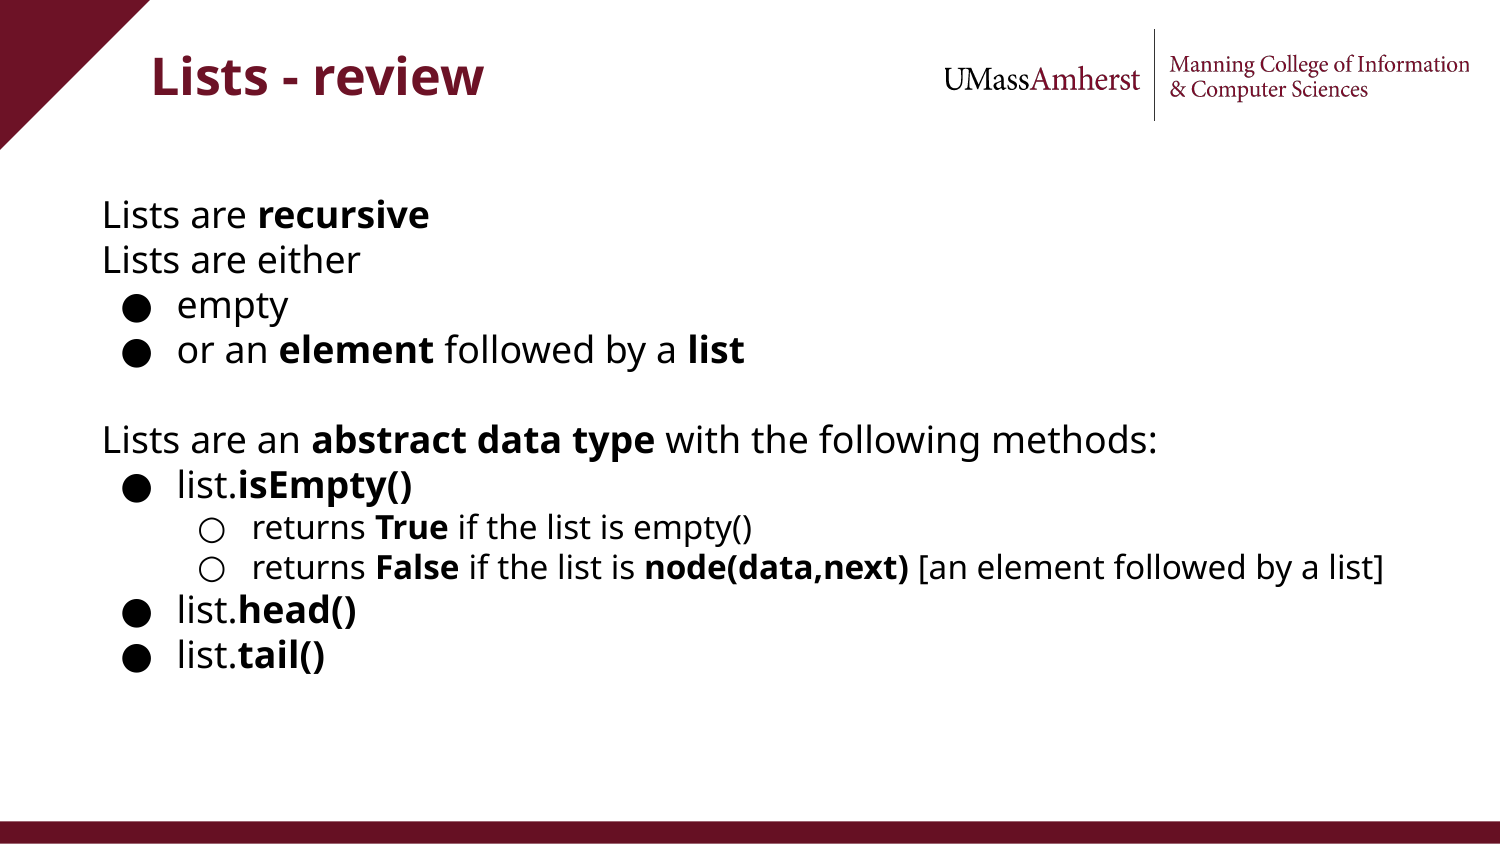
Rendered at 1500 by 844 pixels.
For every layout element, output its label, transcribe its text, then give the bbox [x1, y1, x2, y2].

title Lists - review [150, 0, 945, 150]
picture [945, 29, 1469, 121]
text_box Lists are recursive Lists are either empty or an element followed by a list Lists are an abstract data type with the following methods: list.isEmpty() returns True if the list is empty() returns False if the list is node(data,next) [an element followed by a list] list.head() list.tail() [86, 176, 1414, 692]
